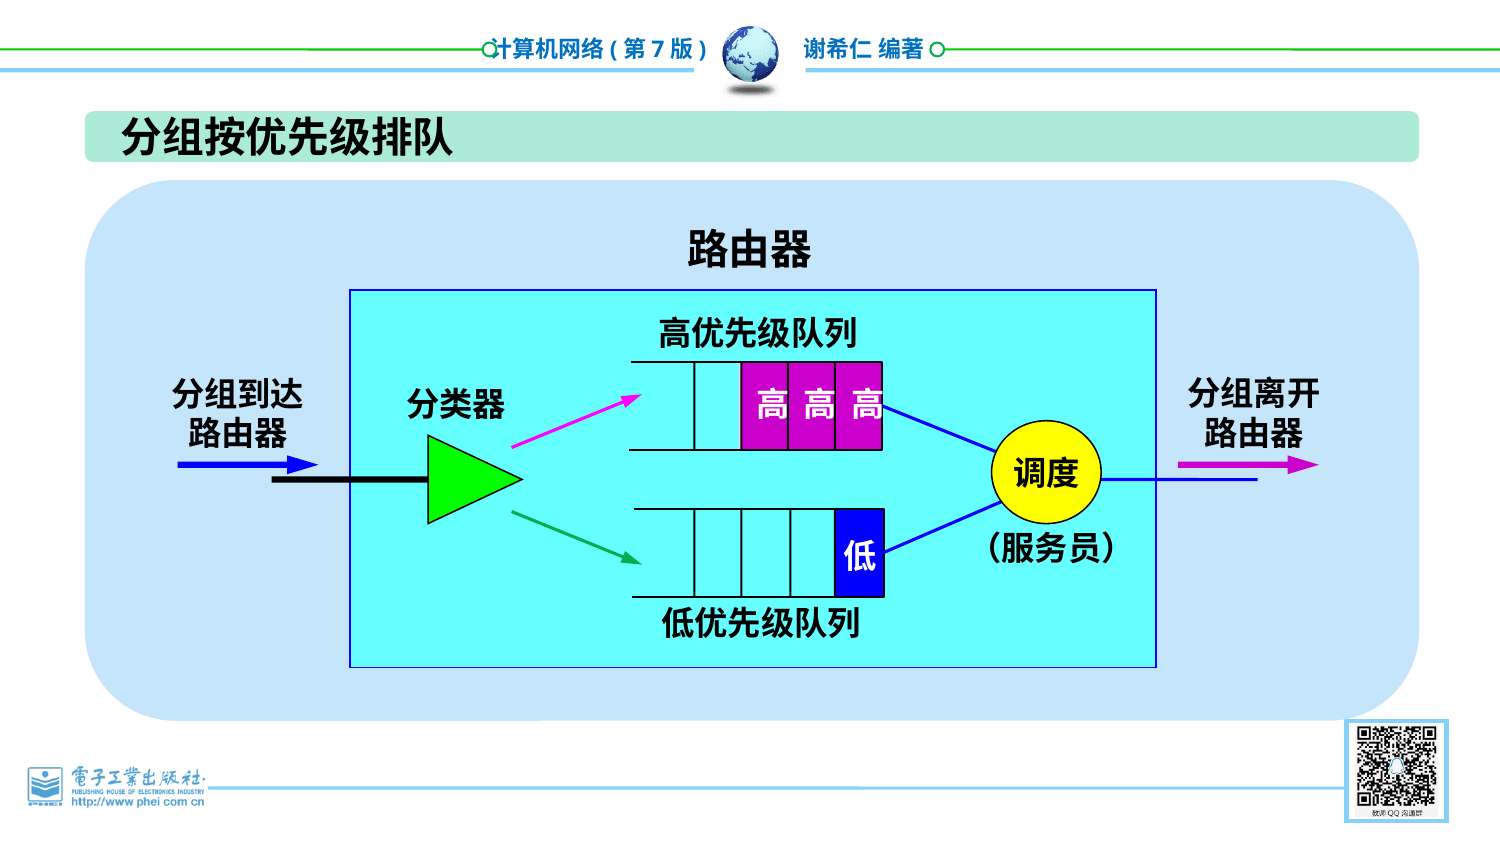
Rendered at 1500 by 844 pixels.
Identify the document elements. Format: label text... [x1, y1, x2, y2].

text_box [470, 111, 1420, 162]
text_box 分组按优先级排队 [105, 103, 470, 168]
text_box [82, 177, 1422, 723]
picture [23, 764, 208, 809]
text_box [155, 215, 1337, 668]
picture [1355, 724, 1438, 817]
text_box [84, 111, 105, 162]
picture [720, 24, 780, 100]
